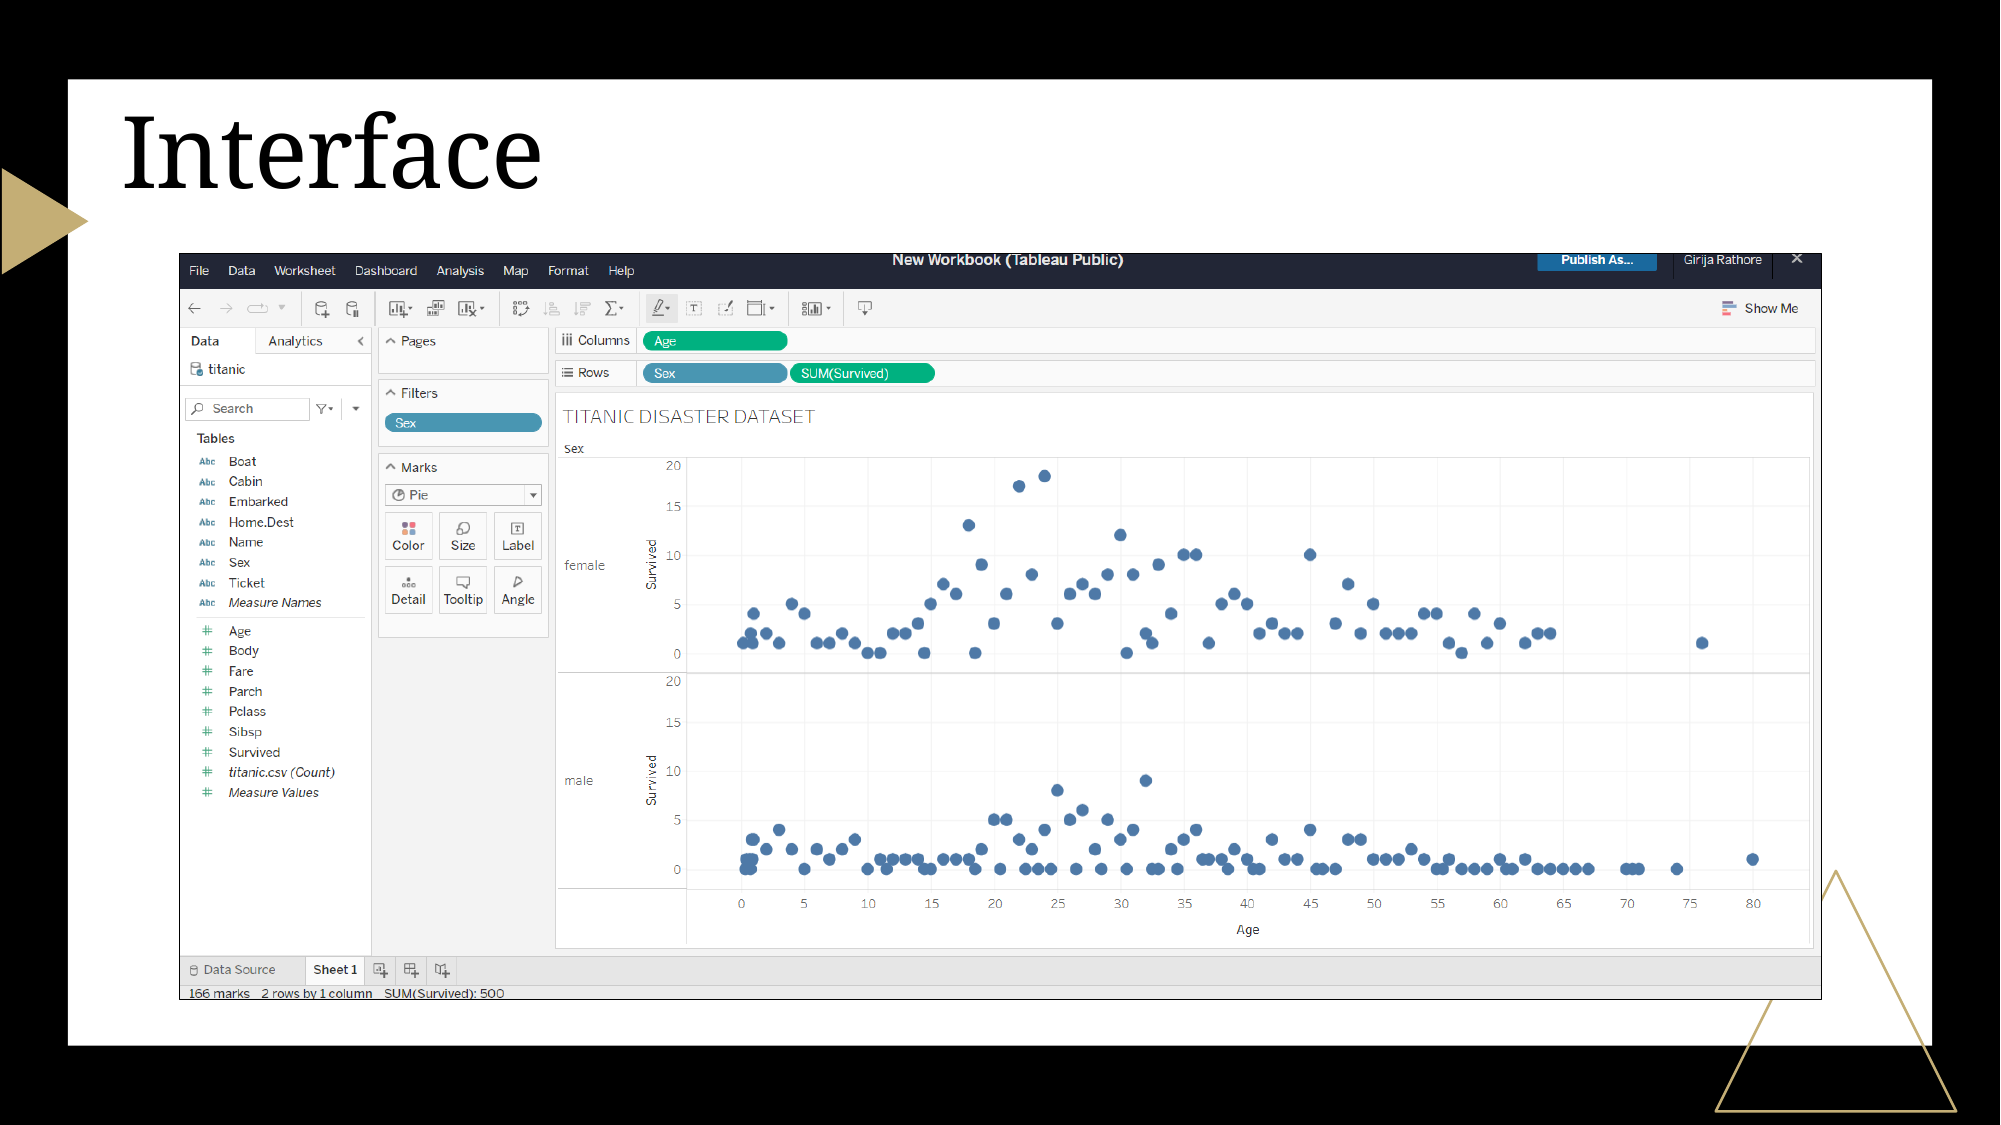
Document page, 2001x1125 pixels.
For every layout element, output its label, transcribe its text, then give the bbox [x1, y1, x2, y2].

picture [178, 252, 1822, 1000]
title Interface [106, 81, 1821, 231]
